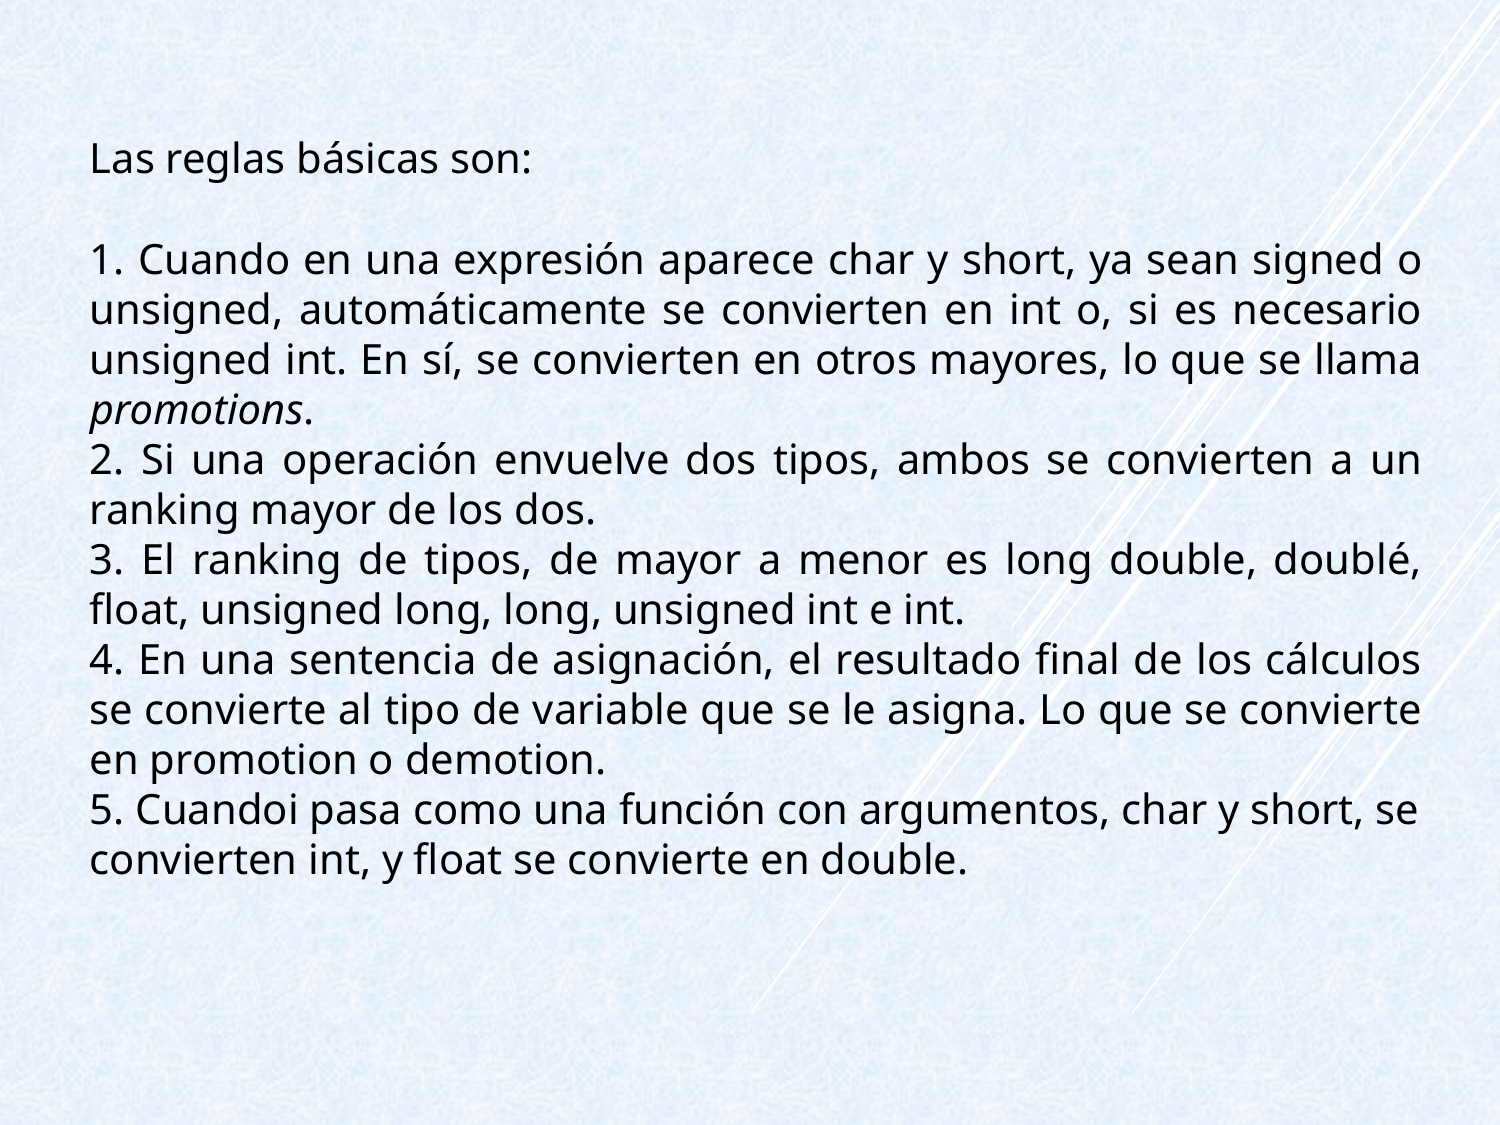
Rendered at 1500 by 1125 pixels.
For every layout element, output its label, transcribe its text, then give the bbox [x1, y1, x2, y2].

text_box Las reglas básicas son: 1. Cuando en una expresión aparece char y short, ya sean signed o unsigned, automáticamente se convierten en int o, si es necesario unsigned int. En sí, se convierten en otros mayores, lo que se llama promotions. 2. Si una operación envuelve dos tipos, ambos se convierten a un ranking mayor de los dos. 3. El ranking de tipos, de mayor a menor es long double, doublé, float, unsigned long, long, unsigned int e int. 4. En una sentencia de asignación, el resultado final de los cálculos se convierte al tipo de variable que se le asigna. Lo que se convierte en promotion o demotion. 5. Cuandoi pasa como una función con argumentos, char y short, se convierten int, y float se convierte en double. [74, 124, 1438, 940]
